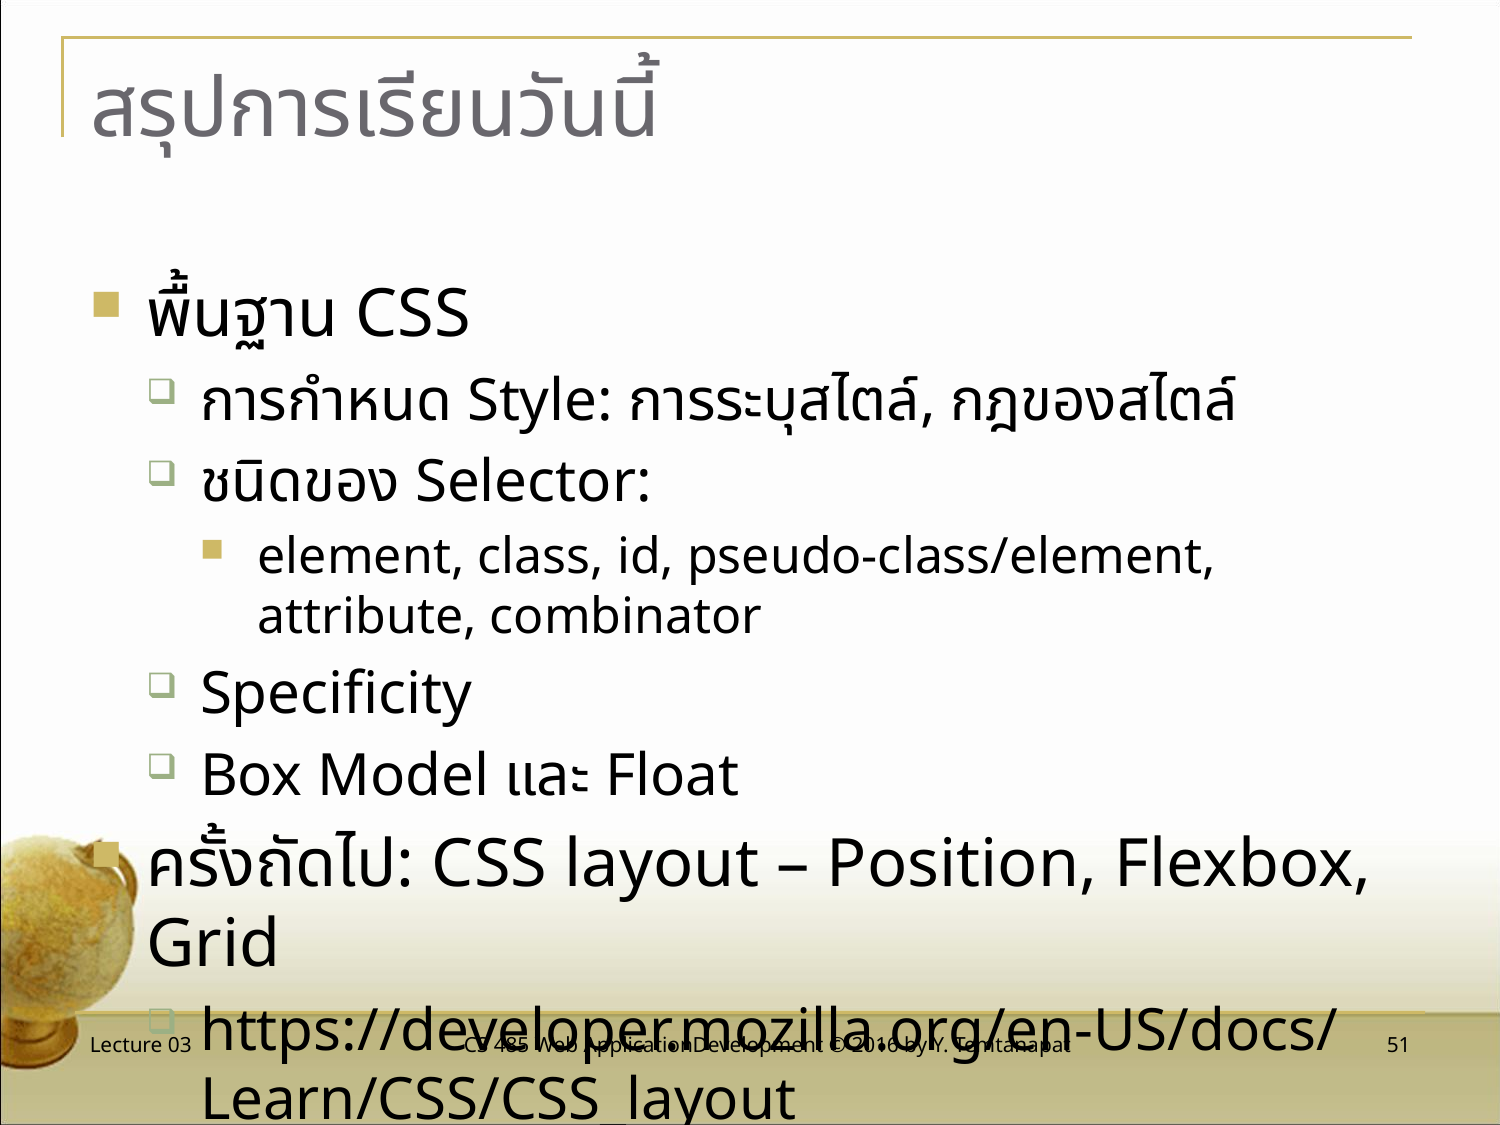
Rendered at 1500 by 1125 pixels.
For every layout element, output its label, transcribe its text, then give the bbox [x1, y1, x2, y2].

footer CS 485 Web ApplicationDevelopment © 2016 by Y. Temtanapat [316, 1024, 1218, 1100]
title สรุปการเรียนวันนี้ [74, 45, 1426, 233]
slide_number Lecture 03 [75, 1024, 316, 1100]
list พื้นฐาน CSS การกำหนด Style: การระบุสไตล์, กฎของสไตล์ ชนิดของ Selector: element, class, id, pseudo-class/element, attribute, combinator Specificity Box Model และ Float ครั้งถัดไป: CSS layout – Position, Flexbox, Grid https://developer.mozilla.org/en-US/docs/Learn/CSS/CSS_layout [74, 262, 1426, 1006]
slide_number 51 [1218, 1024, 1426, 1100]
picture [0, 0, 1500, 1125]
